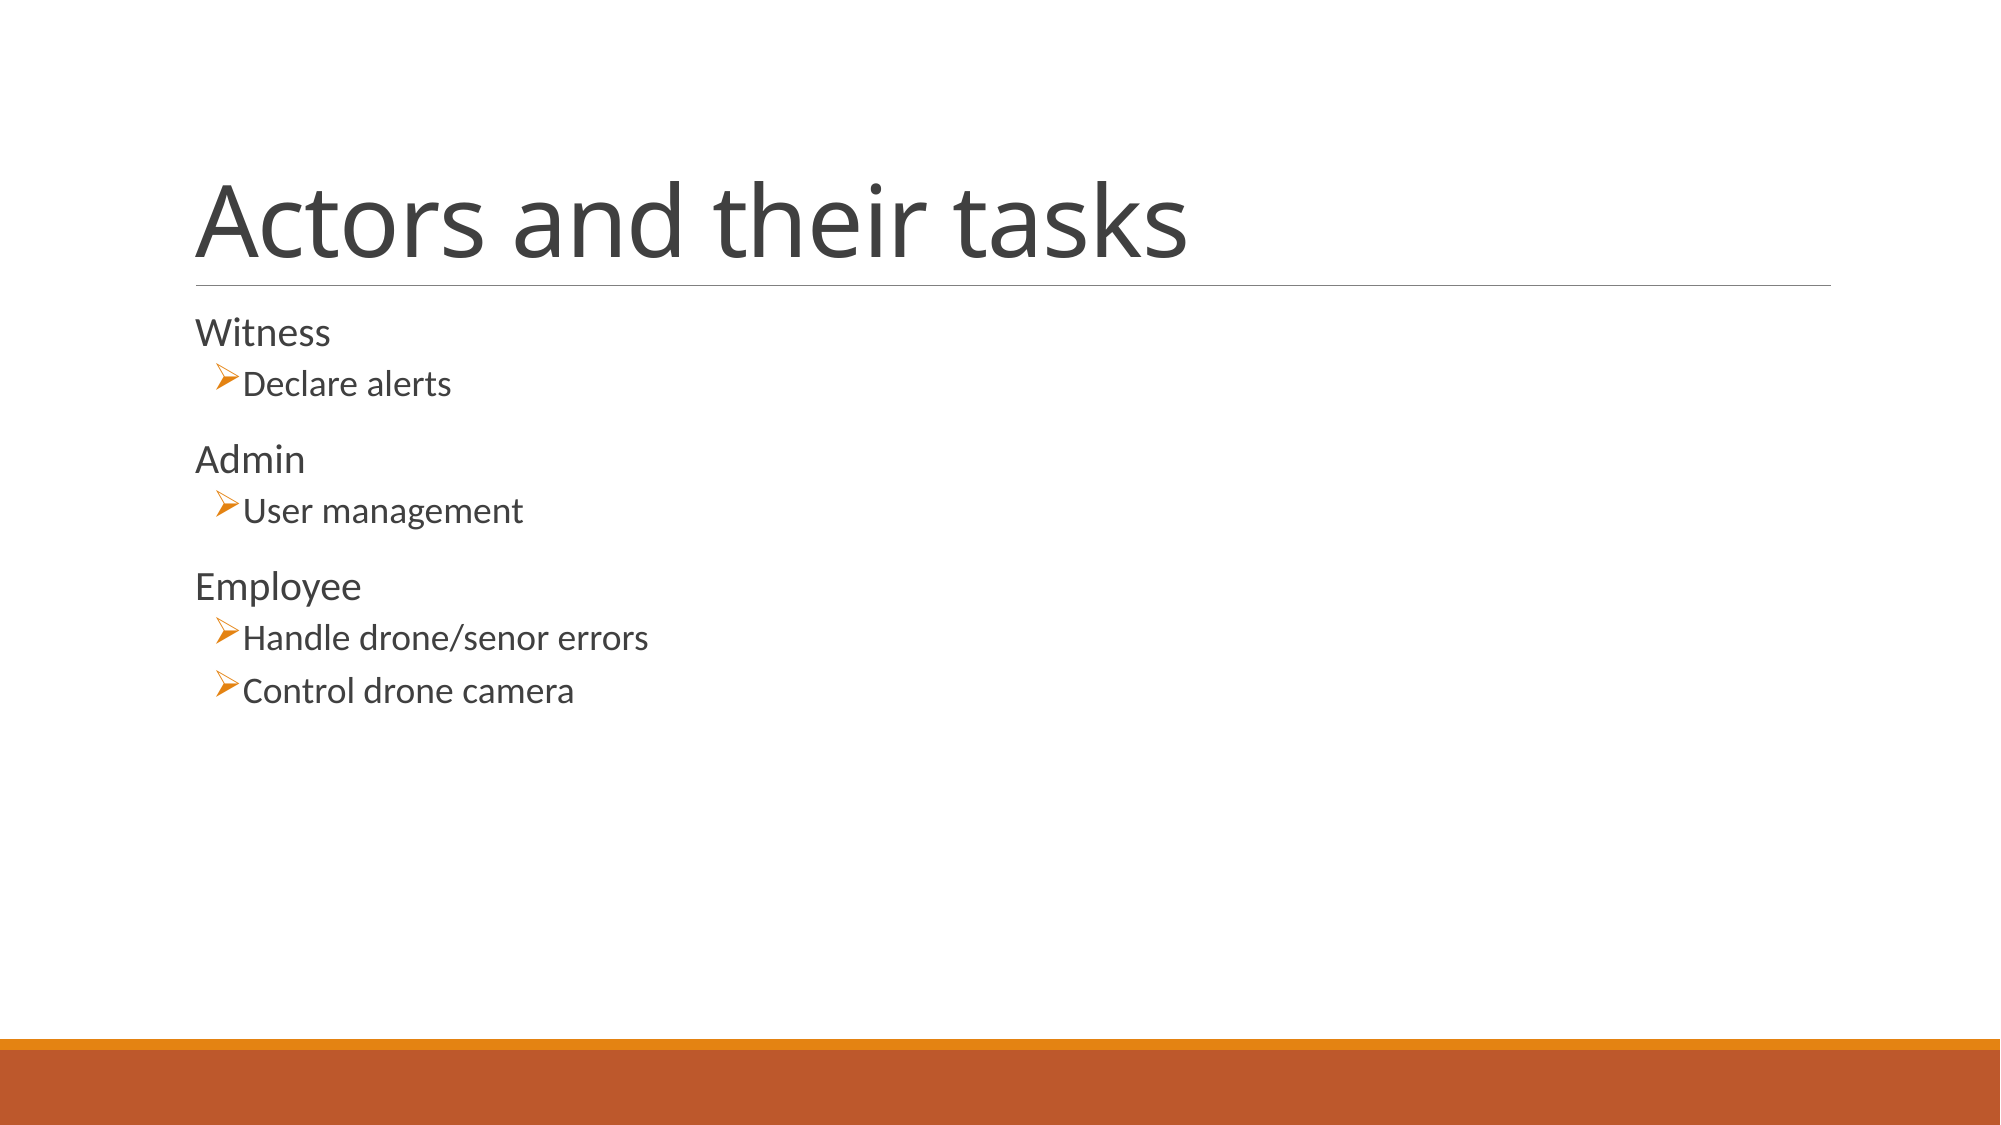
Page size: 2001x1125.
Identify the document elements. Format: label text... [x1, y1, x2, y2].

title Actors and their tasks [180, 47, 1830, 285]
list Witness Declare alerts Admin User management Employee Handle drone/senor errors Control drone camera [180, 302, 1830, 963]
